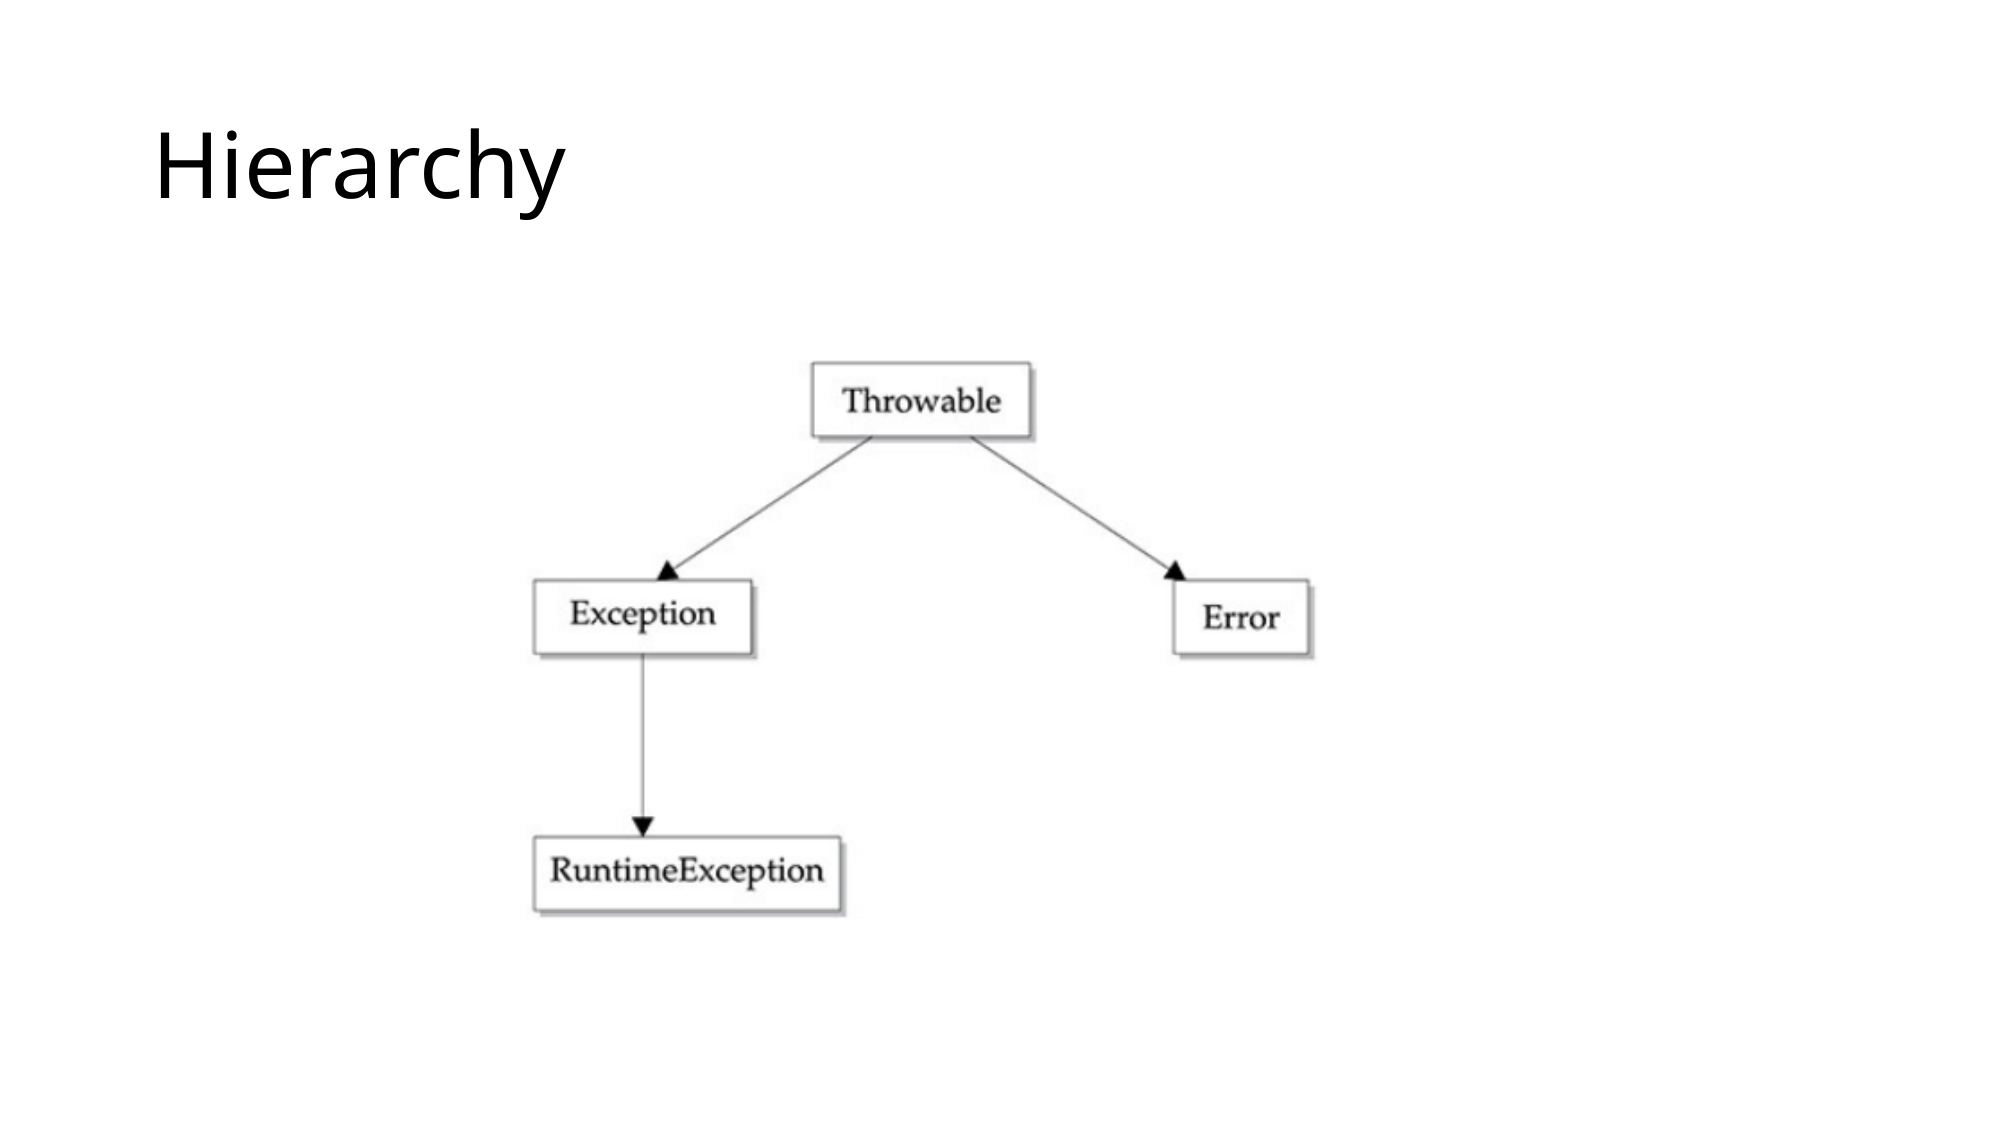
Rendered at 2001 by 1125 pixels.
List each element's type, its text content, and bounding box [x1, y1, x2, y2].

title Hierarchy [137, 59, 1863, 278]
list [315, 329, 1641, 962]
